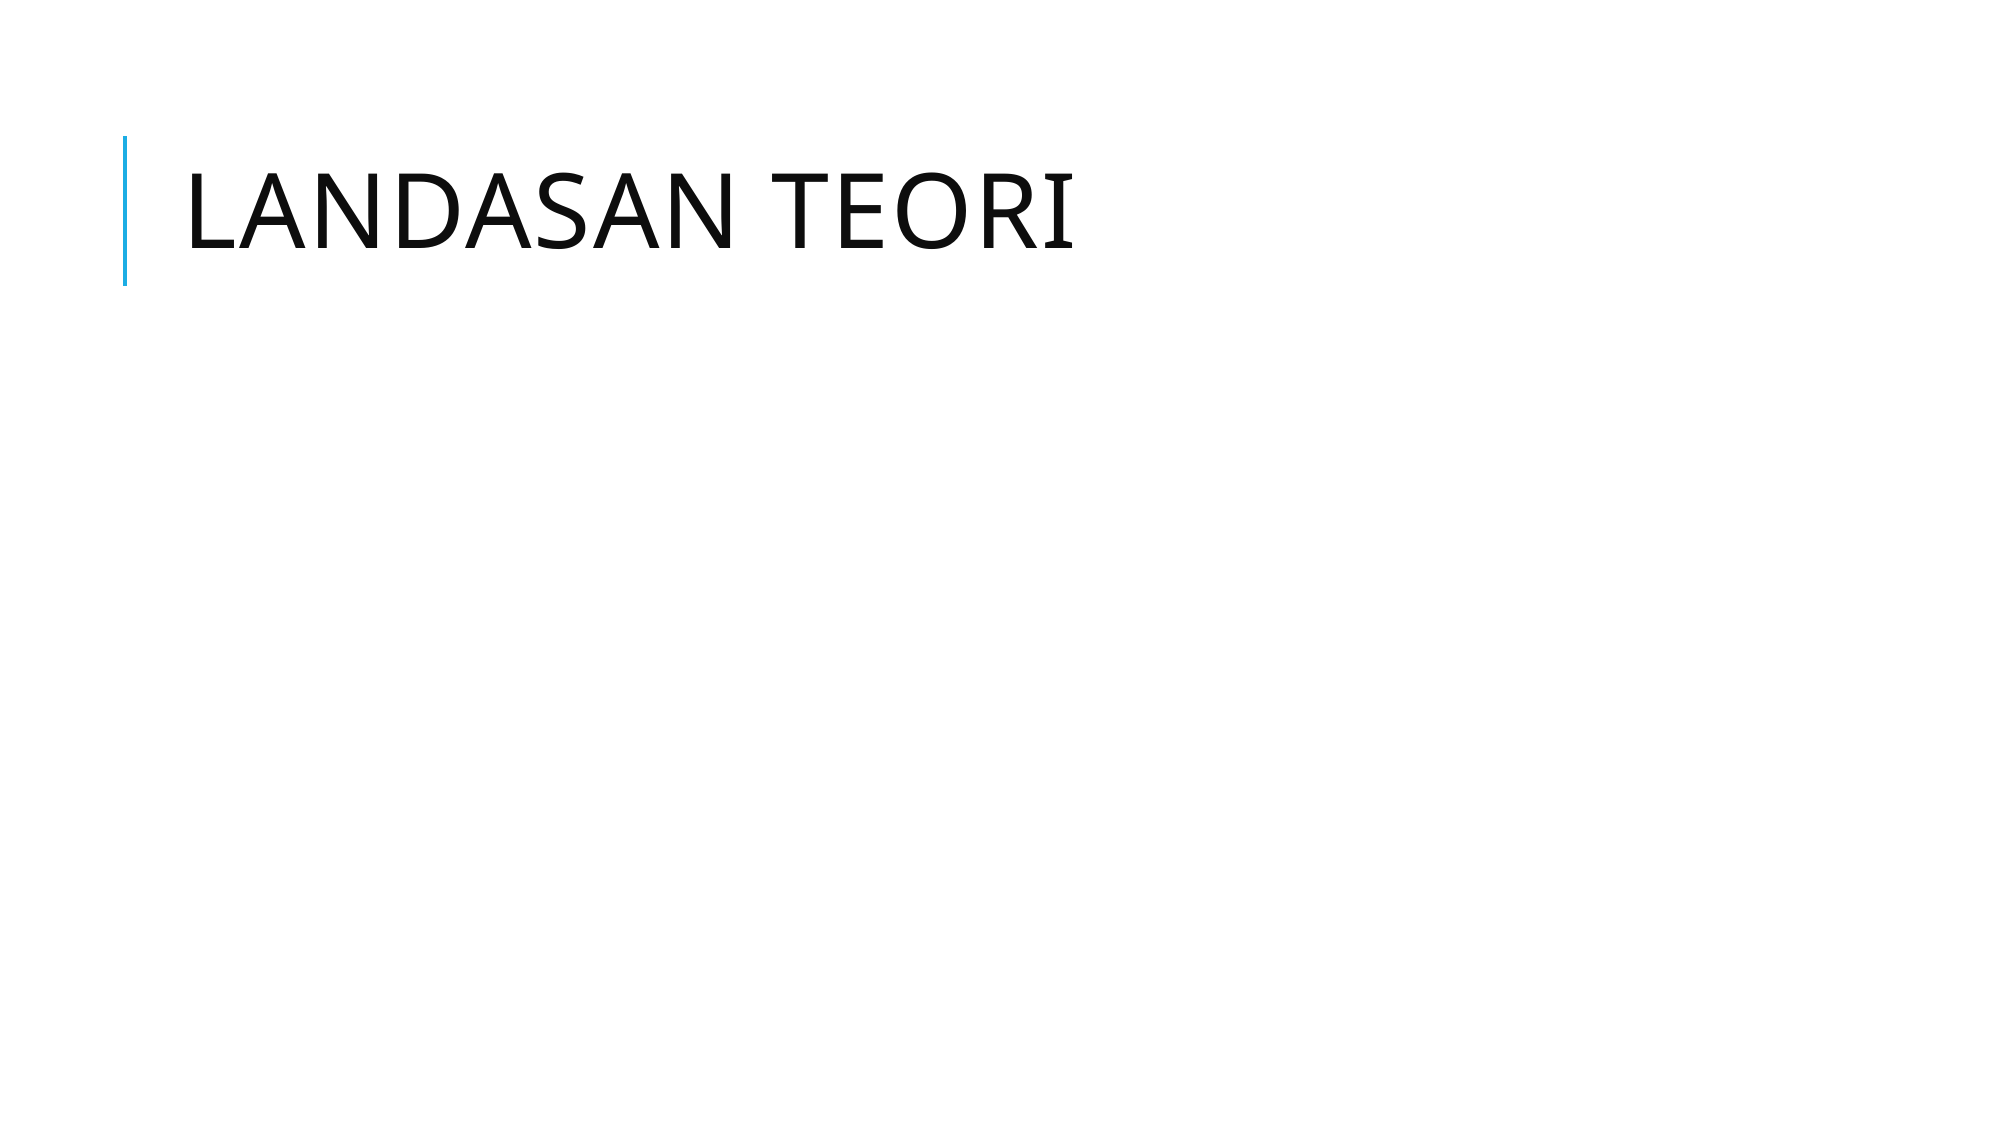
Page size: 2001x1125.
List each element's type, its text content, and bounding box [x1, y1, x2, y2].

title Landasan teori [168, 96, 1763, 342]
